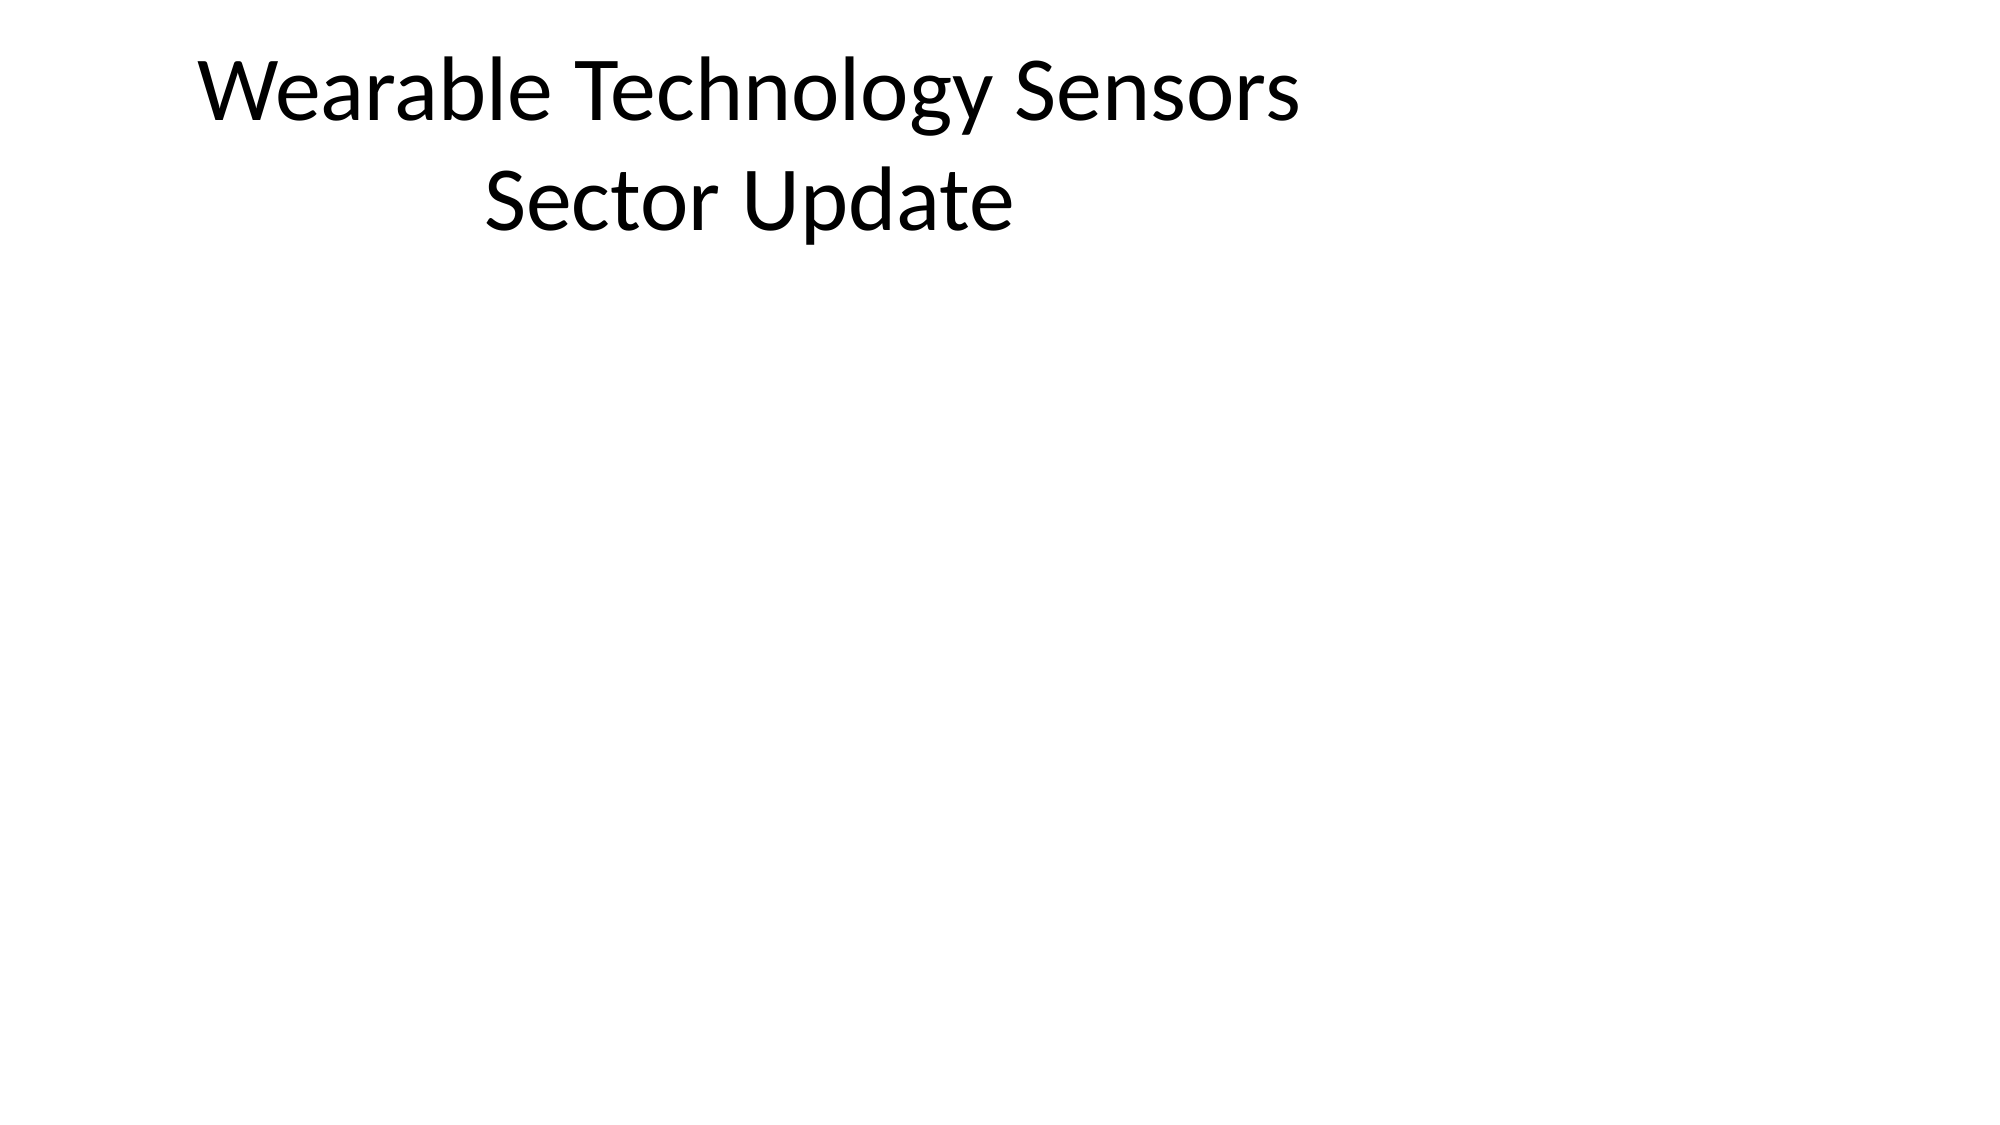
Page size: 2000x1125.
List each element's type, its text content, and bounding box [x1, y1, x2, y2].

title Wearable Technology Sensors Sector Update [75, 45, 1425, 233]
